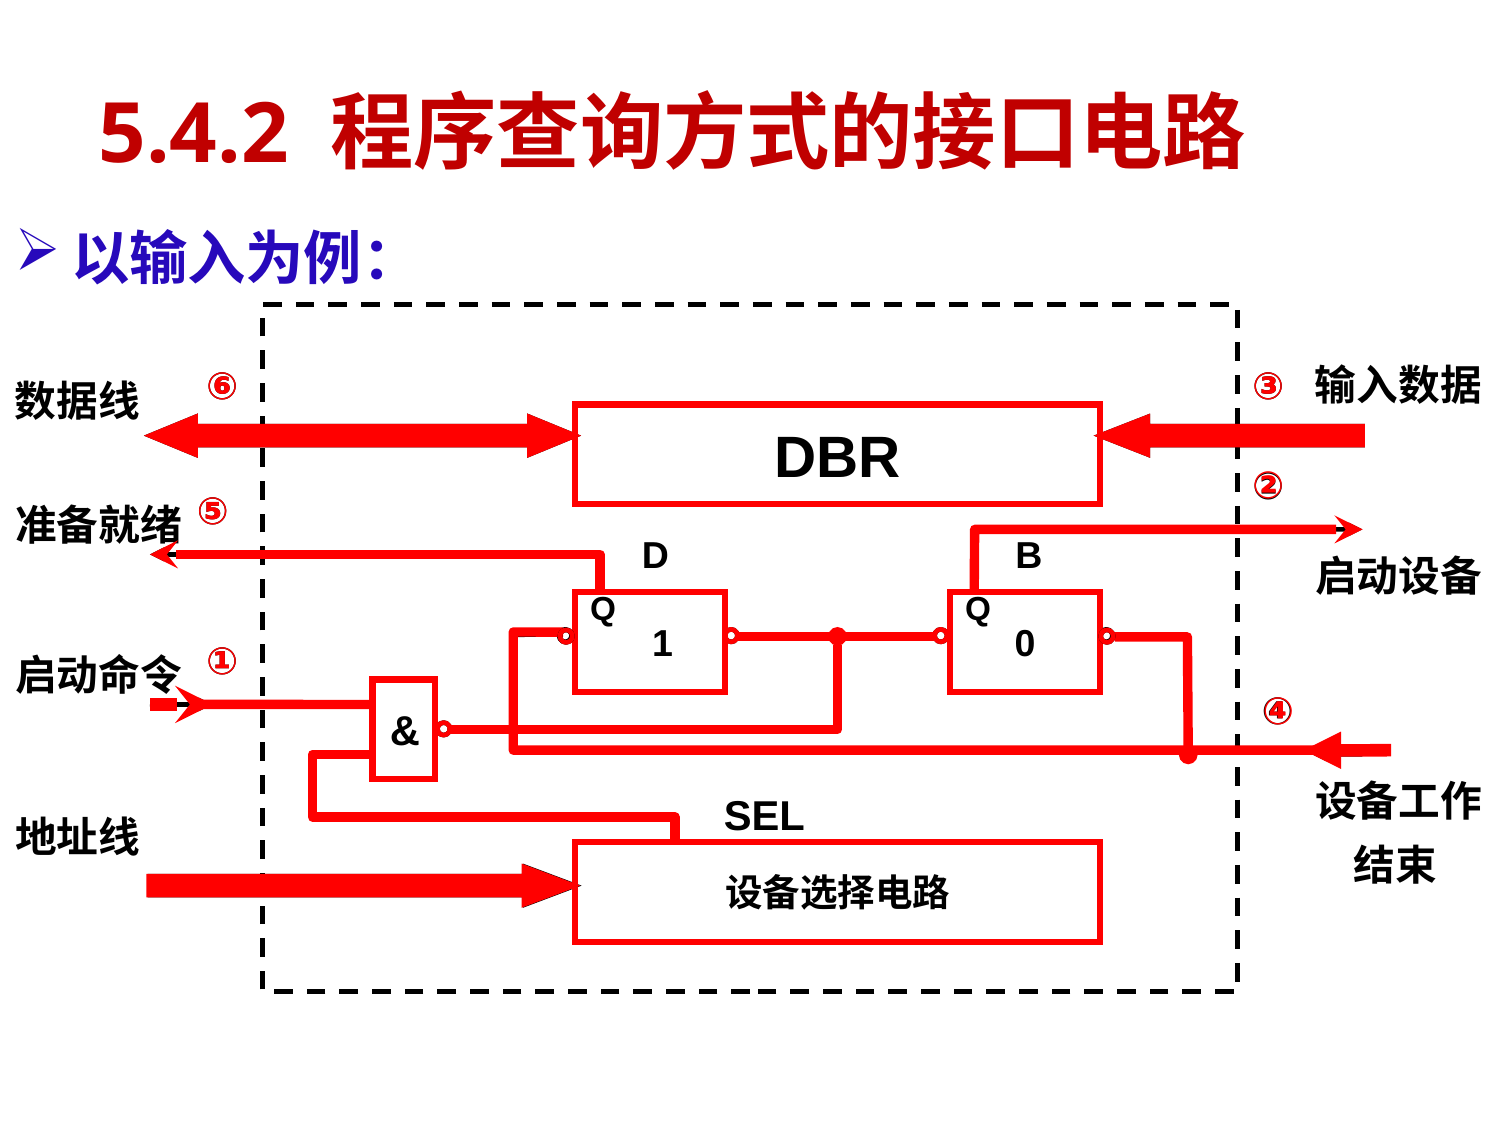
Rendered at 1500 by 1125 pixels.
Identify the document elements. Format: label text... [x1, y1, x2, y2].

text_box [513, 629, 1392, 756]
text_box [372, 679, 451, 780]
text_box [973, 453, 1363, 591]
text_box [637, 604, 1051, 628]
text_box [149, 354, 576, 455]
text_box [0, 304, 1499, 993]
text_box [149, 479, 601, 593]
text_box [574, 591, 1101, 628]
list 以输入为例： [0, 213, 1361, 295]
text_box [1099, 354, 1363, 455]
title 5.4.2 程序查询方式的接口电路 [40, 66, 1304, 192]
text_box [149, 629, 376, 705]
